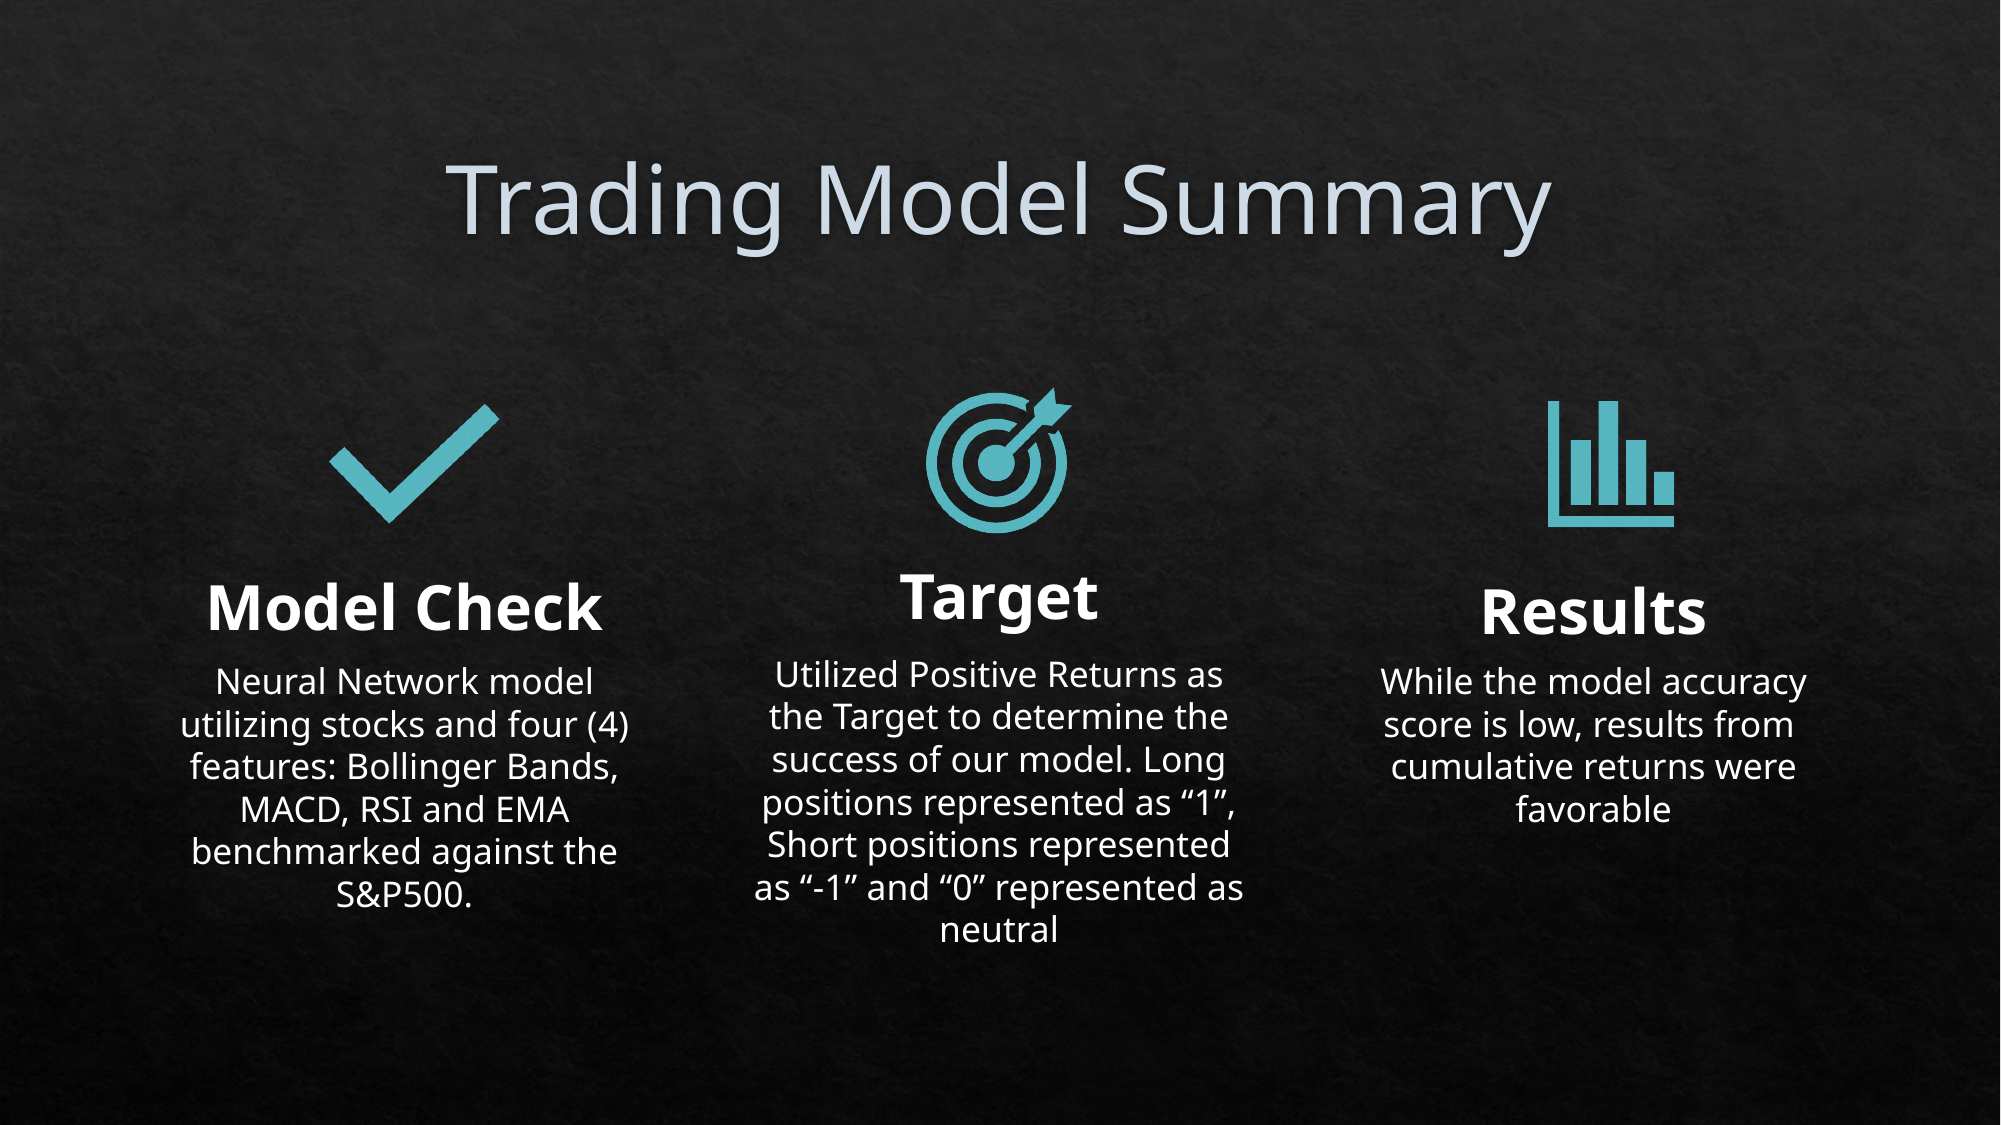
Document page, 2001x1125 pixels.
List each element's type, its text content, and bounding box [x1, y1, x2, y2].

title Trading Model Summary [149, 99, 1849, 307]
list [149, 340, 1849, 951]
